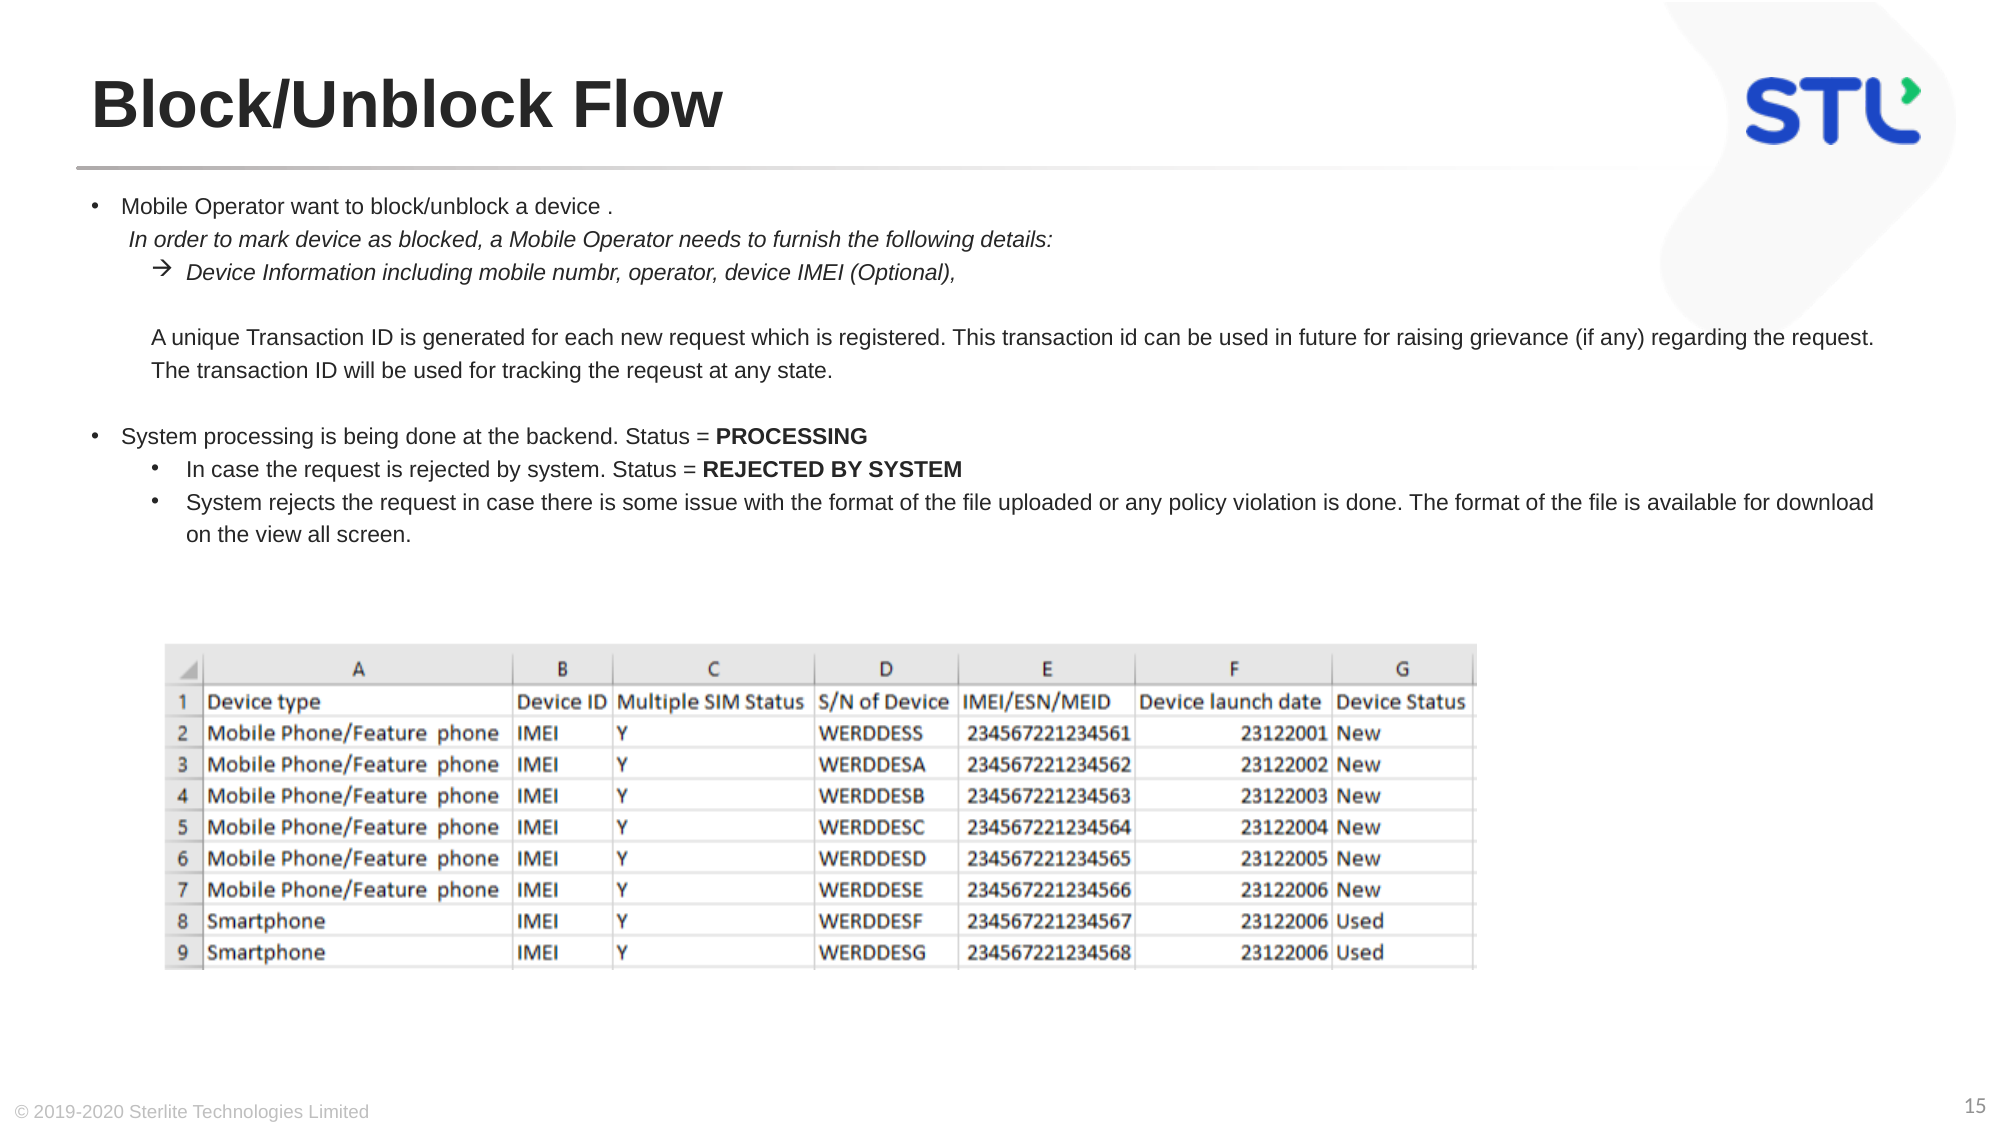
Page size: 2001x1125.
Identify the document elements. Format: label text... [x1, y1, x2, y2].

list Mobile Operator want to block/unblock a device . In order to mark device as blocked, a Mobile Operator needs to furnish the following details: Device Information including mobile numbr, operator, device IMEI (Optional), A unique Transaction ID is generated for each new request which is registered. This transaction id can be used in future for raising grievance (if any) regarding the request. The transaction ID will be used for tracking the reqeust at any state. System processing is being done at the backend. Status = PROCESSING In case the request is rejected by system. Status = REJECTED BY SYSTEM System rejects the request in case there is some issue with the format of the file uploaded or any policy violation is done. The format of the file is available for download on the view all screen. [76, 178, 1921, 1072]
footer © 2019-2020 Sterlite Technologies Limited [0, 1083, 455, 1125]
picture [162, 641, 1478, 971]
picture [1746, 77, 1921, 145]
title Block/Unblock Flow [76, 35, 1564, 167]
slide_number 15 [1955, 1083, 1997, 1122]
